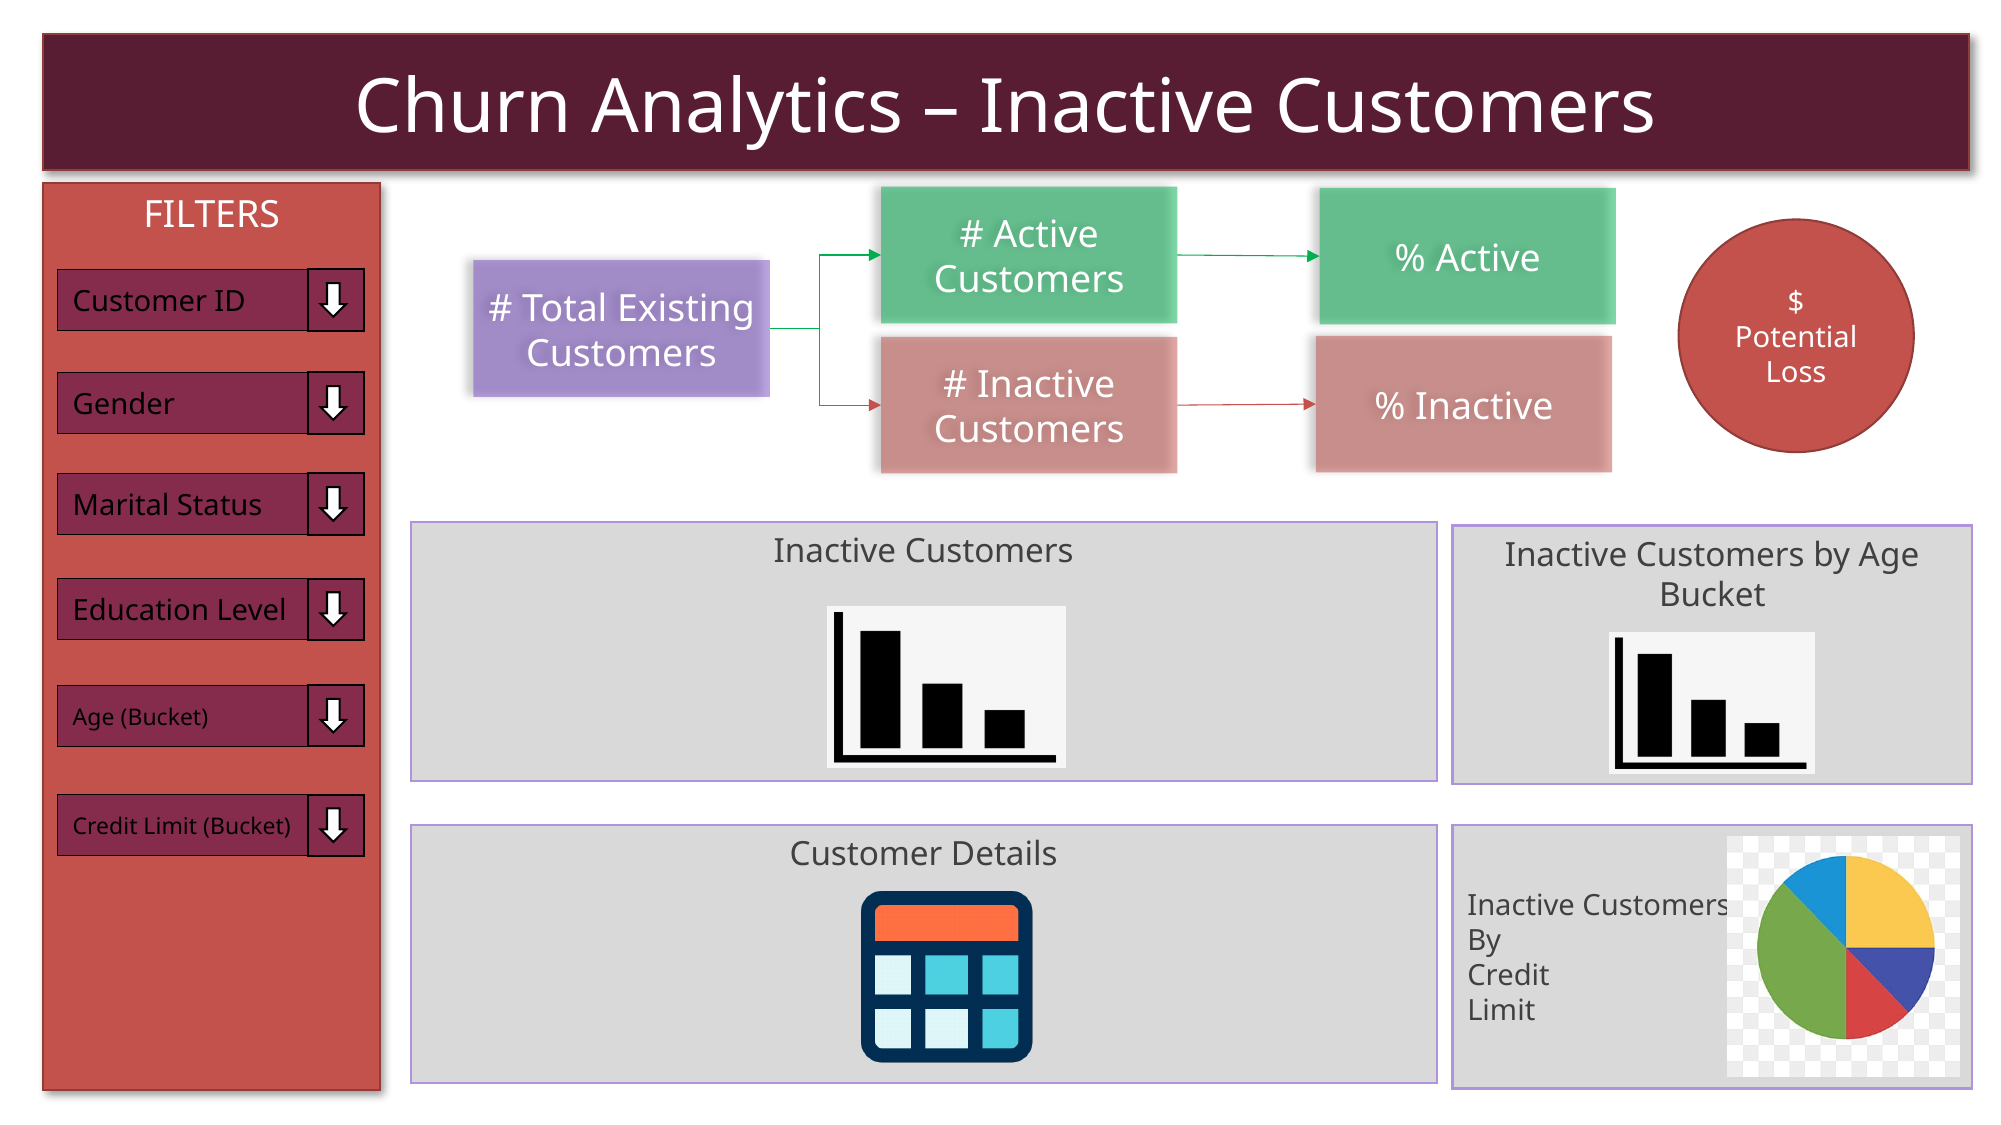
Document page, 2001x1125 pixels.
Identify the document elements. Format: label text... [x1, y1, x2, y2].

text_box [769, 329, 882, 406]
text_box % Inactive [1315, 335, 1613, 473]
text_box # Total Existing Customers [473, 260, 769, 397]
text_box # Active Customers [881, 186, 1178, 324]
picture [832, 862, 1061, 1091]
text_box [769, 255, 882, 329]
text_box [42, 182, 381, 1091]
text_box Churn Analytics – Inactive Customers [42, 33, 1970, 171]
text_box $ Potential Loss [1677, 218, 1915, 454]
text_box # Inactive Customers [881, 336, 1178, 474]
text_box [1452, 525, 1973, 785]
text_box Customer Details [410, 824, 1438, 1084]
text_box % Active [1319, 187, 1616, 325]
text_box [1452, 824, 1973, 1089]
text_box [410, 522, 1438, 781]
